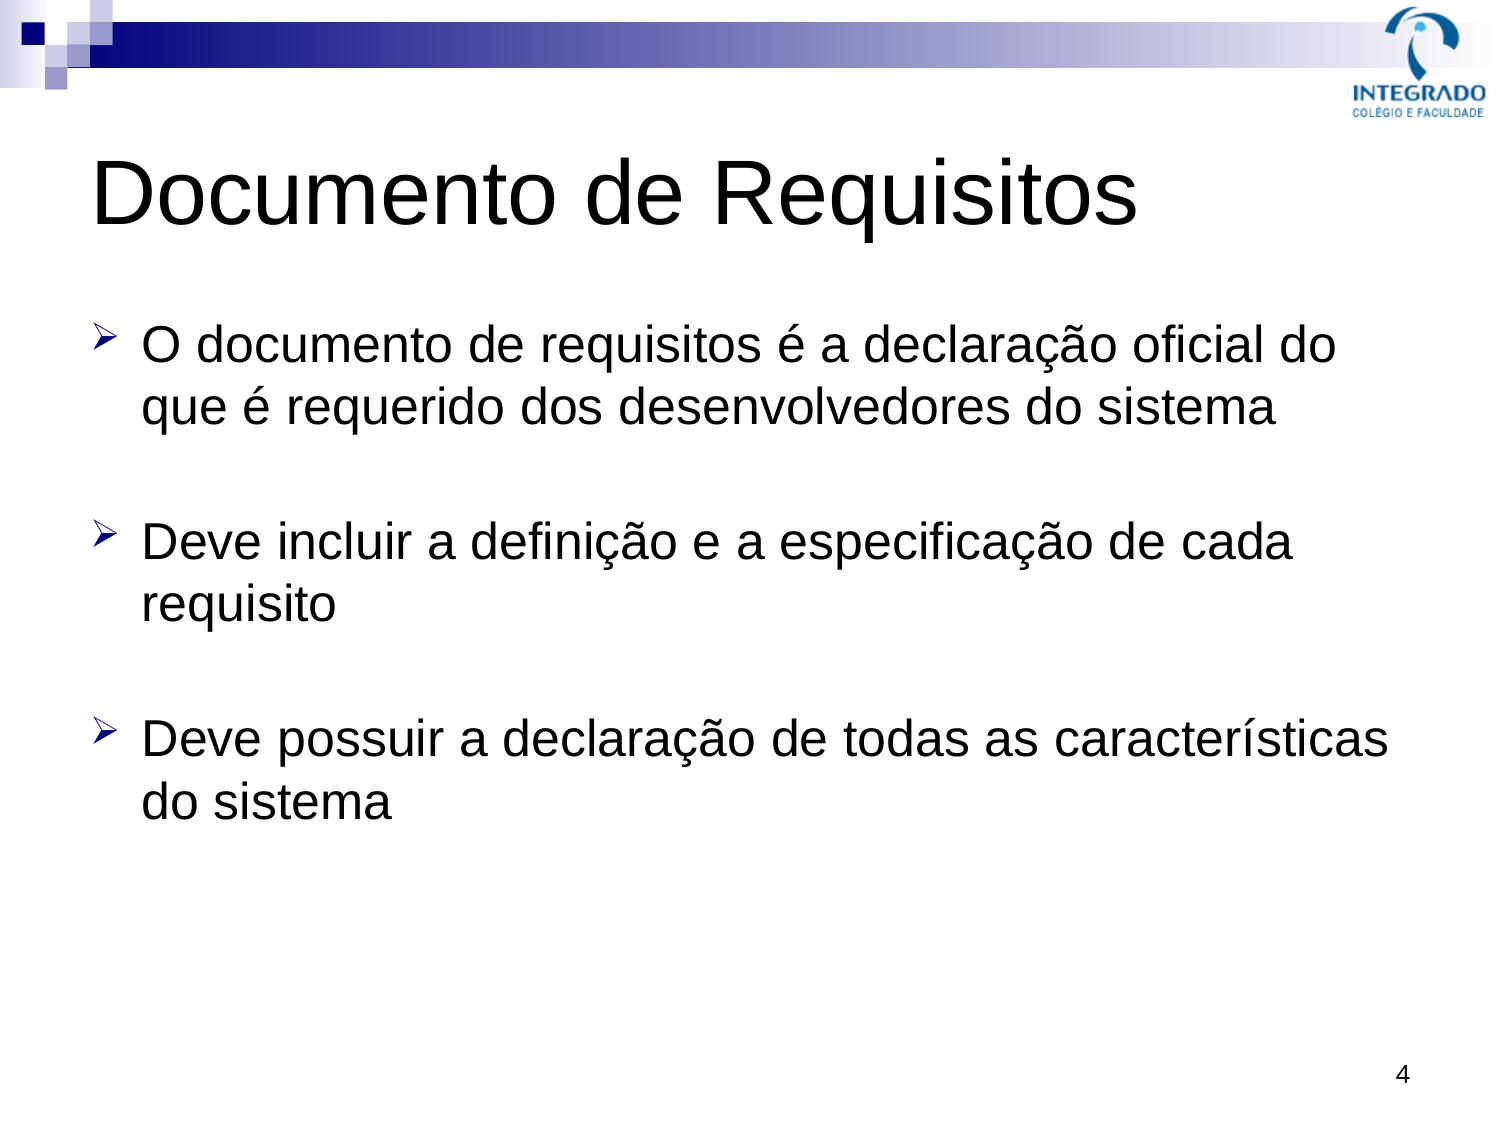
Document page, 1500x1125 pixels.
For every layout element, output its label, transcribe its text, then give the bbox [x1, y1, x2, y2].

title Documento de Requisitos [75, 75, 1425, 300]
list O documento de requisitos é a declaração oficial do que é requerido dos desenvolvedores do sistema Deve incluir a definição e a especificação de cada requisito Deve possuir a declaração de todas as características do sistema [75, 302, 1425, 847]
slide_number 4 [1074, 1024, 1426, 1101]
picture [1343, 0, 1500, 127]
